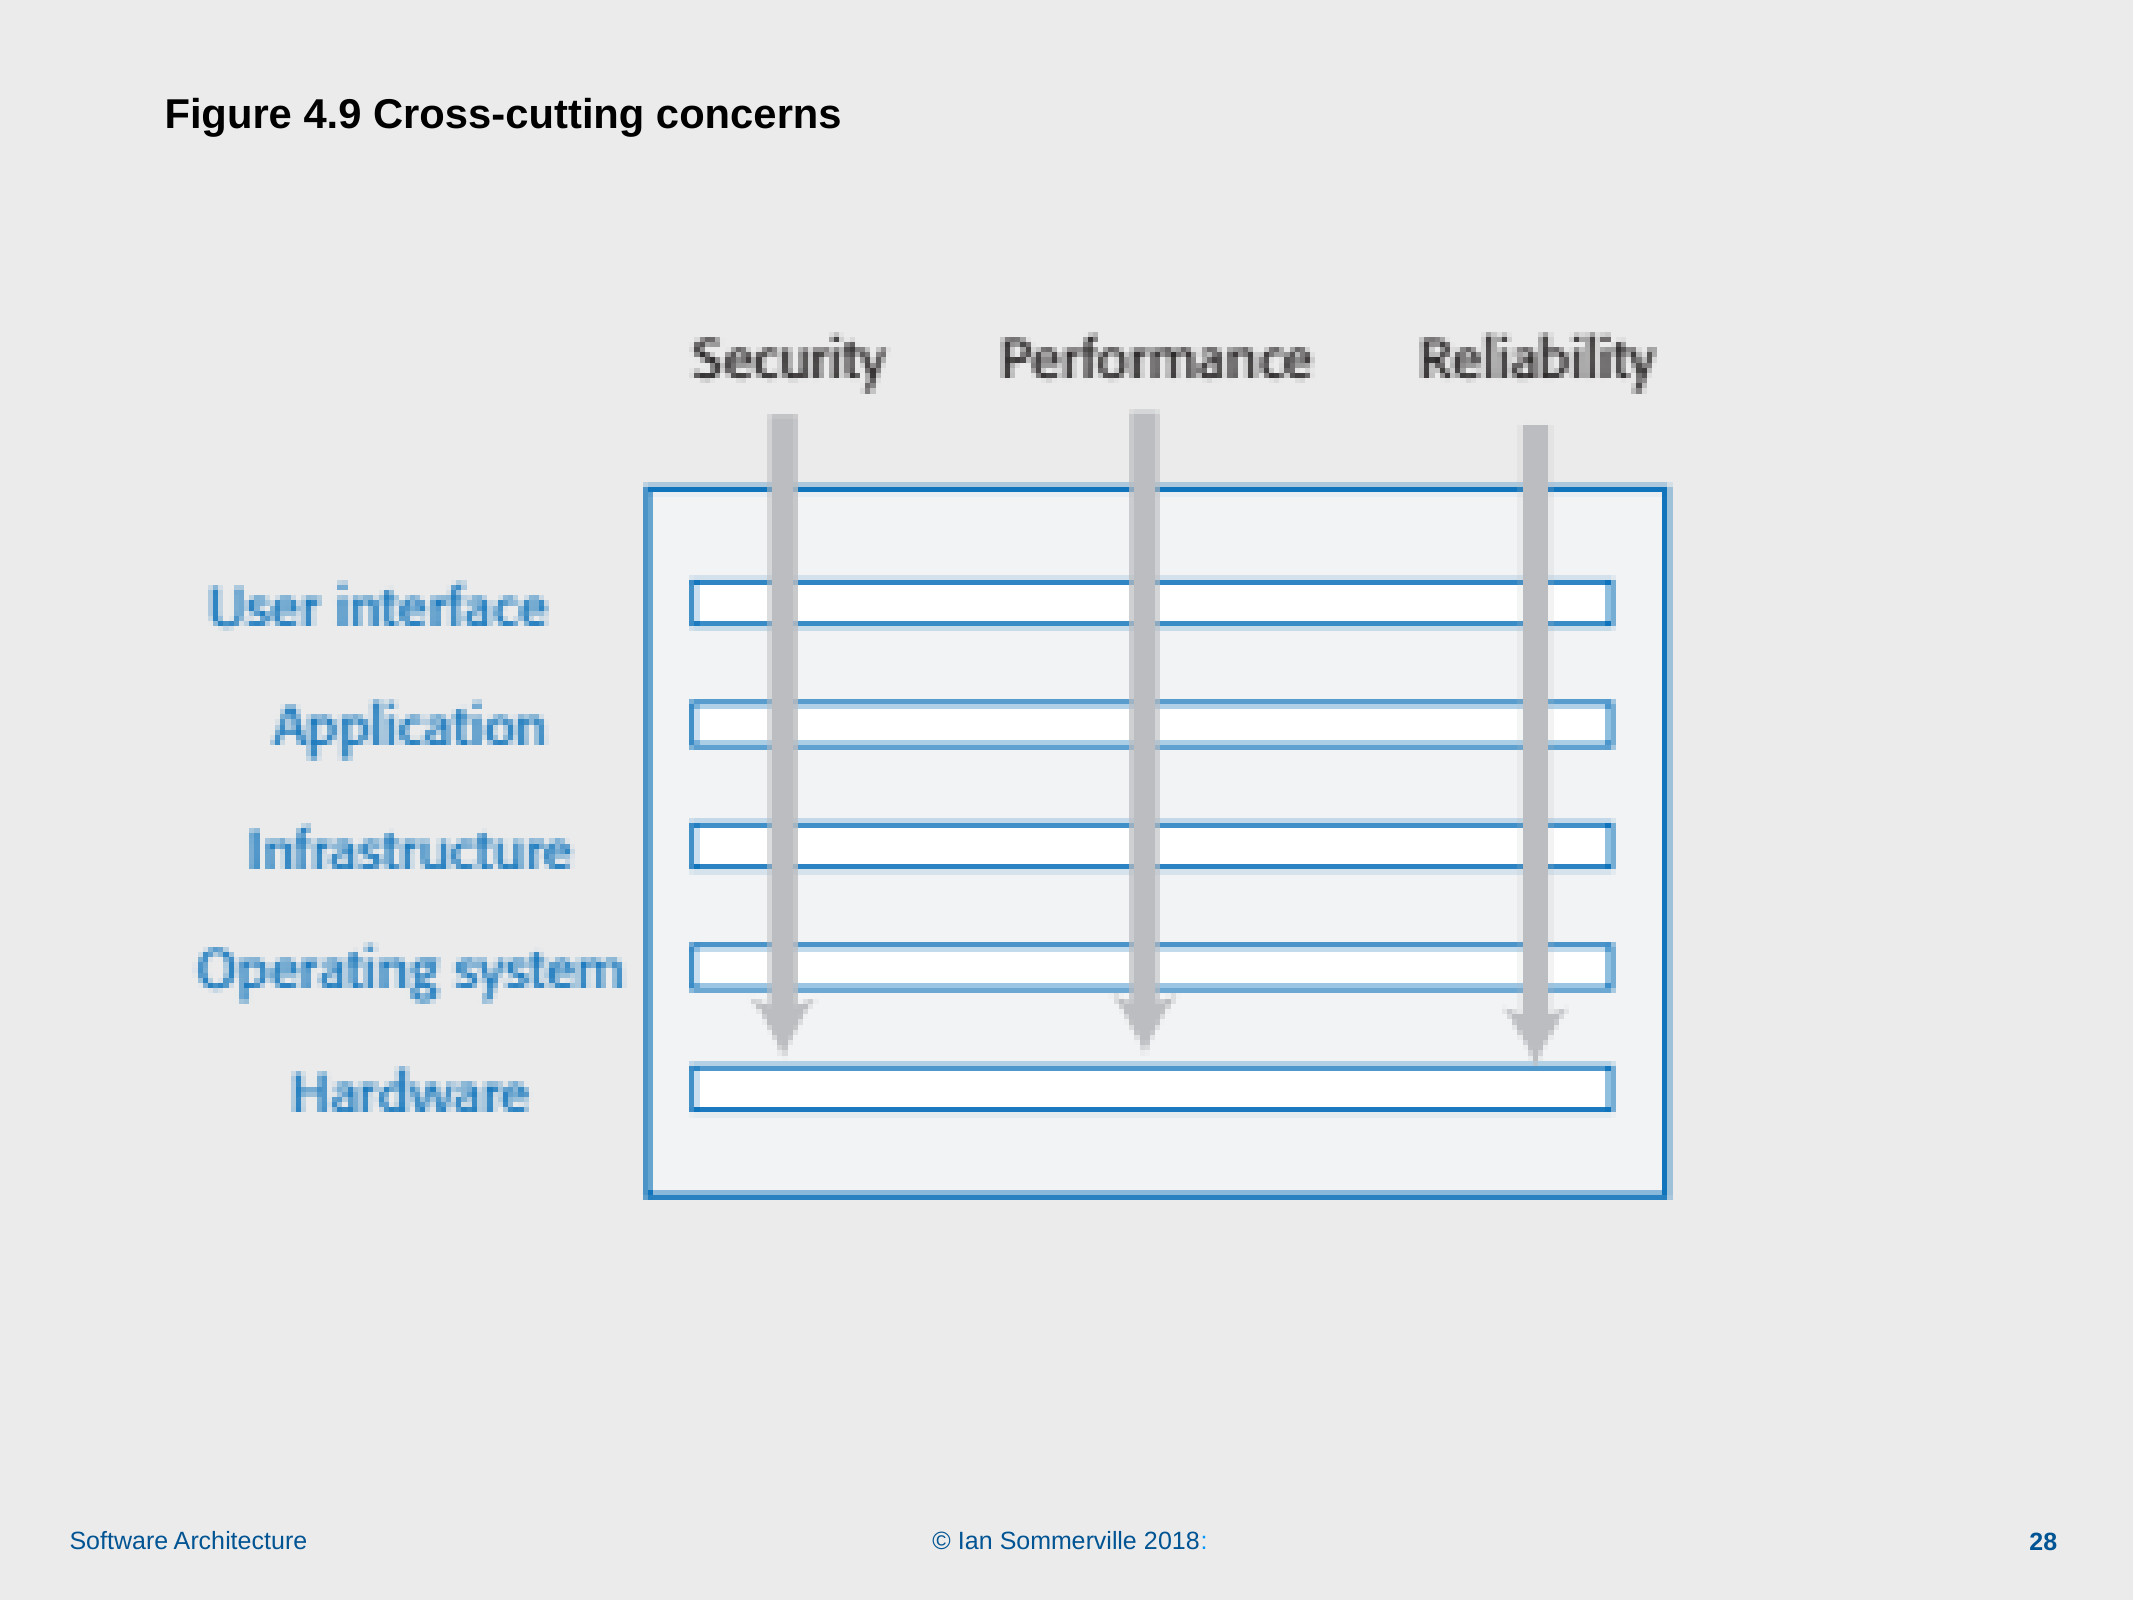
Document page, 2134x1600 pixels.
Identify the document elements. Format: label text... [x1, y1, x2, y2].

title Figure 4.9 Cross-cutting concerns [155, 55, 1978, 169]
slide_number 28 [2018, 1516, 2067, 1563]
picture [29, 240, 1919, 1360]
